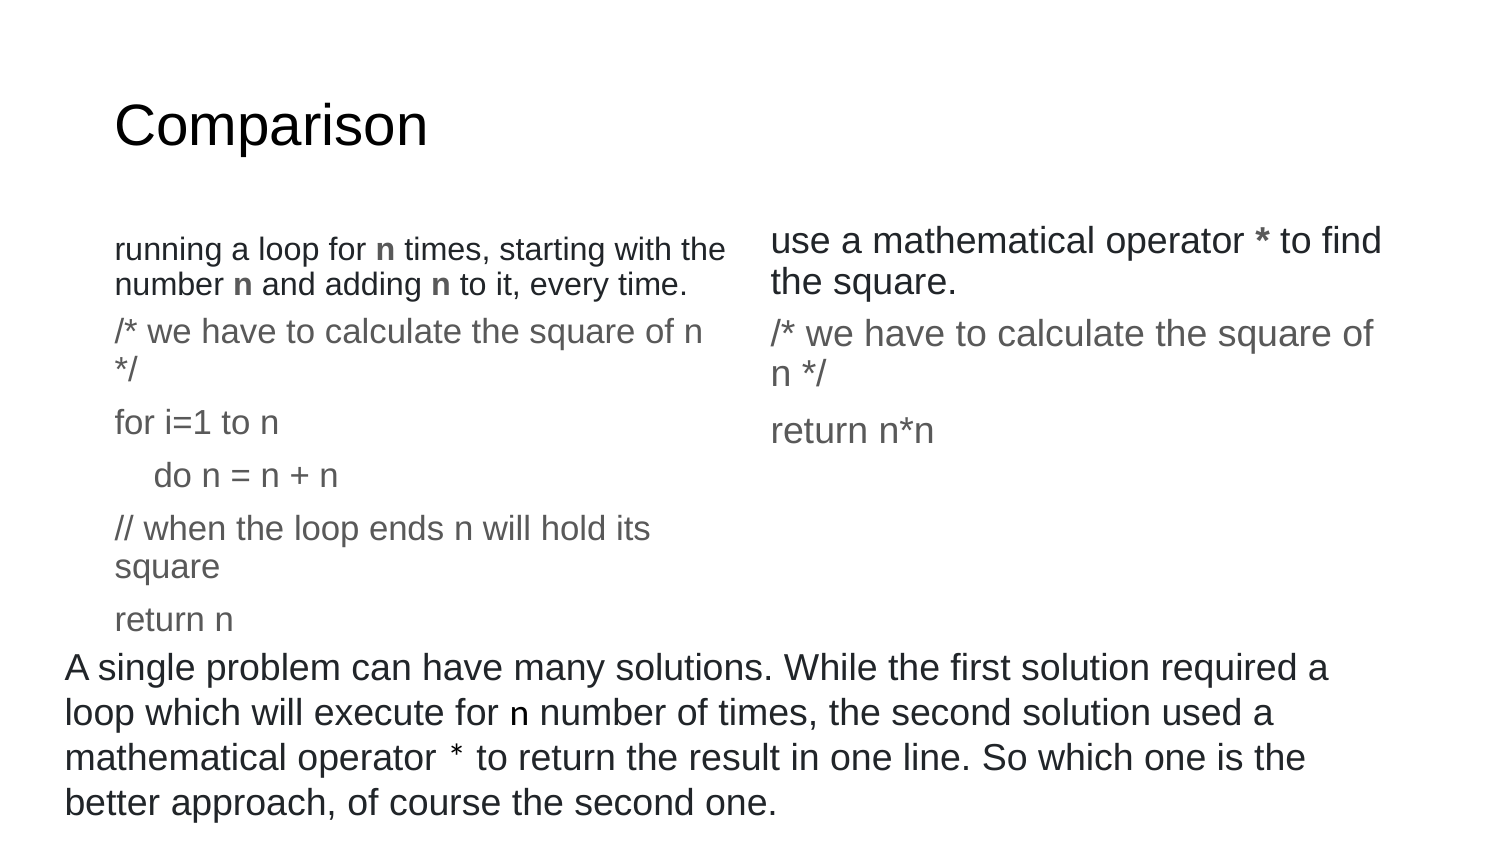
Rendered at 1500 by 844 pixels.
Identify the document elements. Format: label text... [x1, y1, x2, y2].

text_box A single problem can have many solutions. While the first solution required a loop which will execute for n number of times, the second solution used a mathematical operator * to return the result in one line. So which one is the better approach, of course the second one. [53, 636, 1412, 829]
list running a loop for n times, starting with the number n and adding n to it, every time. [103, 206, 738, 308]
list /* we have to calculate the square of n */ return n*n [759, 308, 1398, 619]
title Comparison [103, 44, 1398, 208]
list use a mathematical operator * to find the square. [759, 206, 1398, 308]
list /* we have to calculate the square of n */ for i=1 to n do n = n + n // when the loop ends n will hold its square return n [103, 308, 738, 636]
